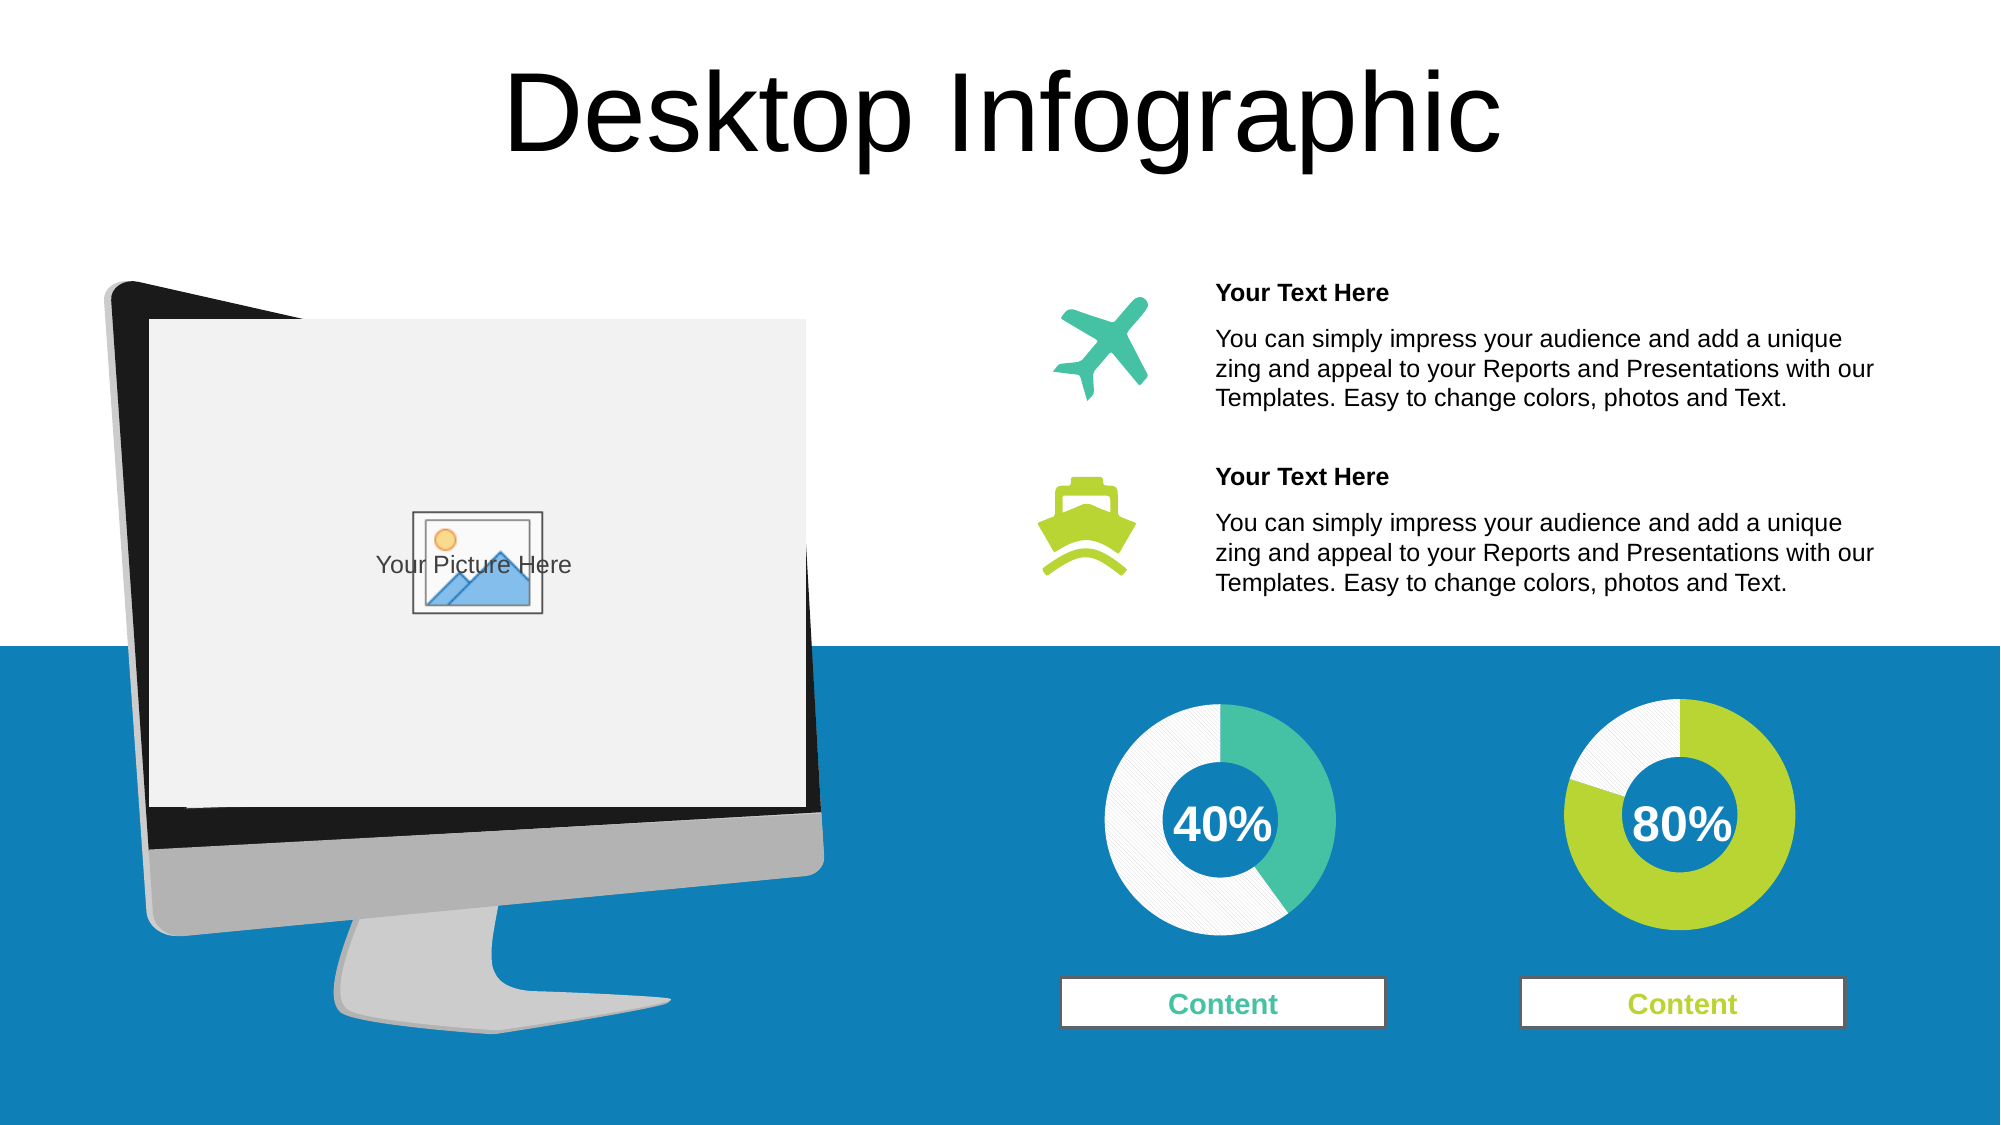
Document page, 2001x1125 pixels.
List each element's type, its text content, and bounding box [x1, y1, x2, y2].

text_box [1200, 269, 1910, 421]
text_box [1052, 297, 1148, 401]
text_box Content [1520, 977, 1845, 1028]
picture [149, 319, 807, 808]
text_box Content [1060, 977, 1386, 1028]
text_box [1042, 548, 1128, 576]
text_box [1037, 476, 1136, 554]
chart [1104, 704, 1342, 950]
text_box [1200, 453, 1910, 605]
chart [1564, 699, 1802, 945]
list Desktop Infographic [53, 55, 1952, 175]
